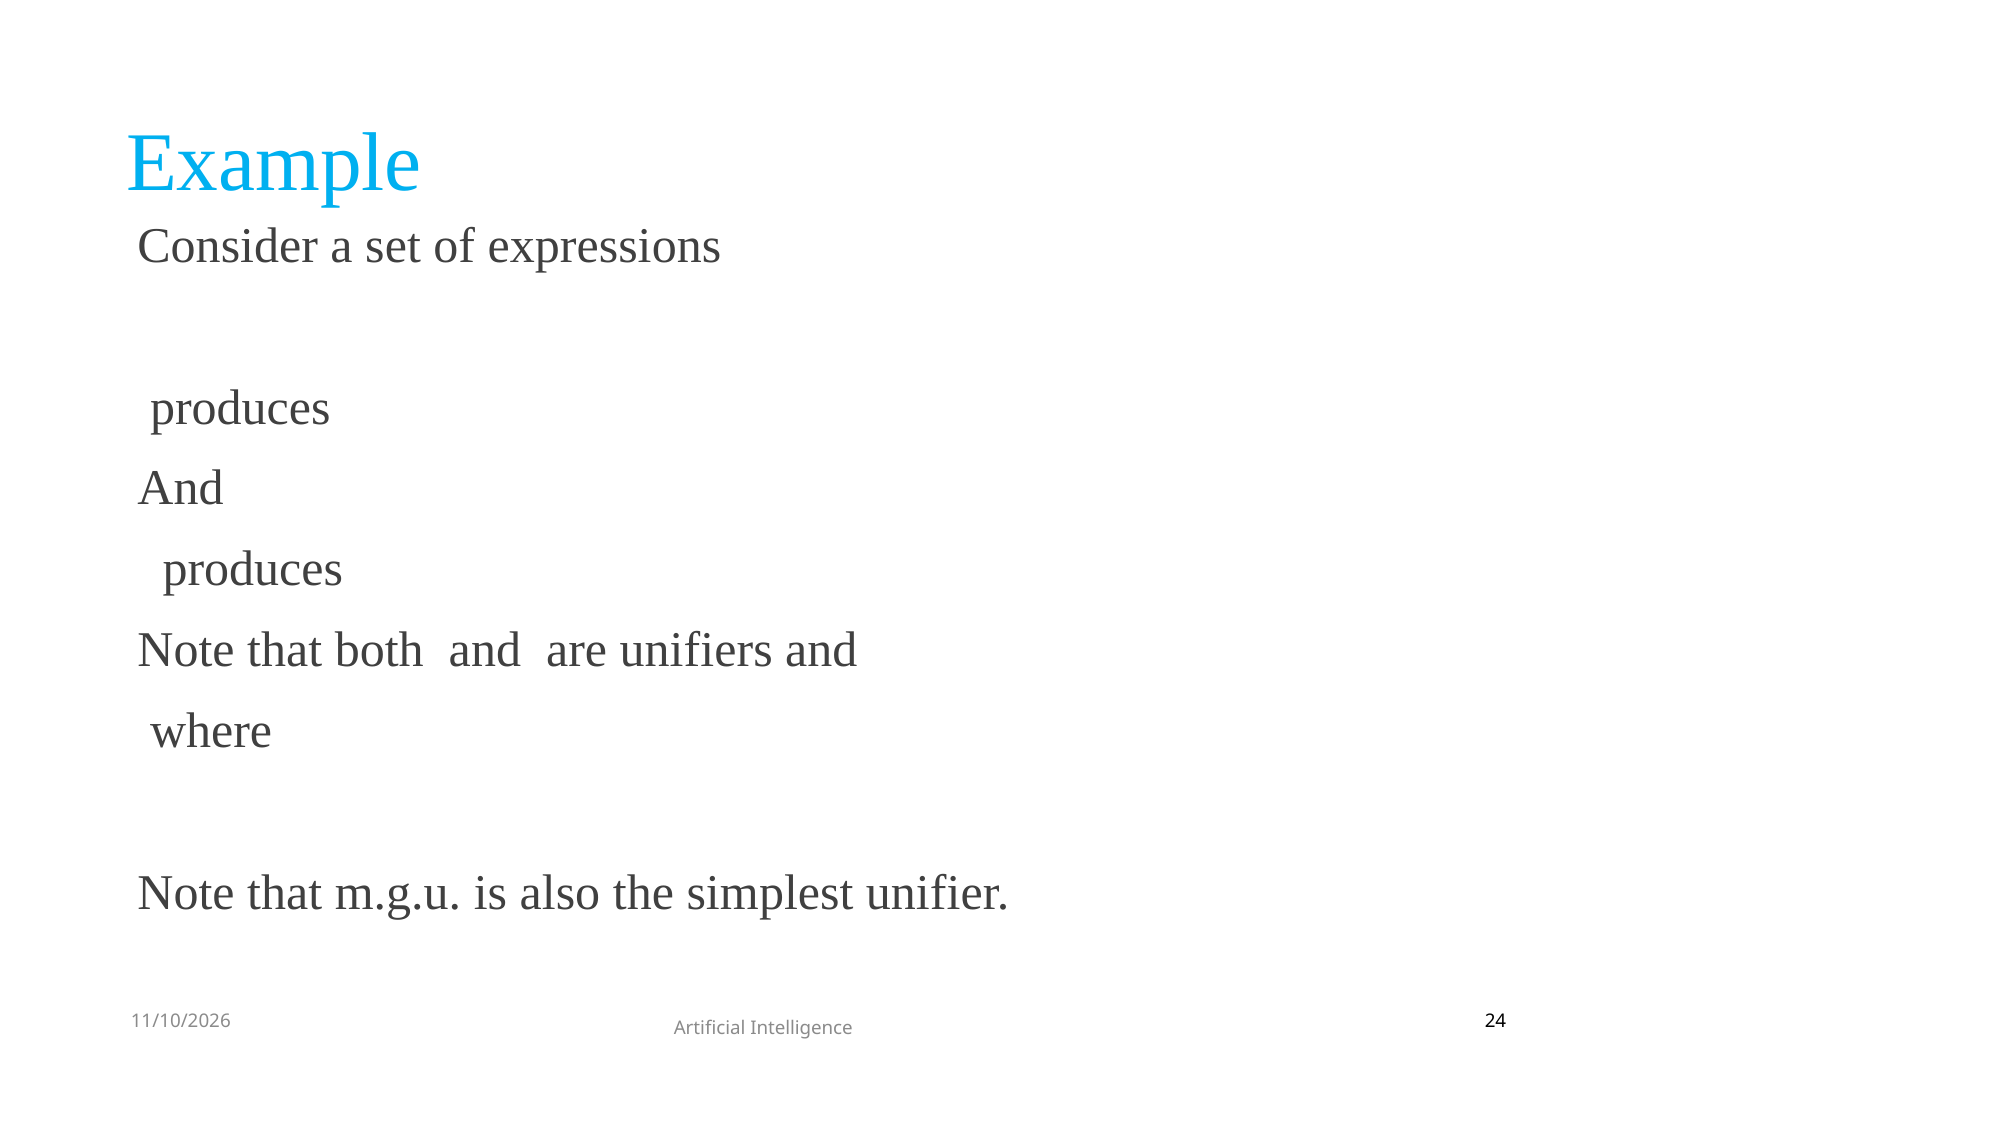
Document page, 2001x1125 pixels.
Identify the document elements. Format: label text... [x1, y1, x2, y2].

title Example [111, 99, 1522, 317]
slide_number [111, 991, 246, 1051]
slide_number 24 [1409, 991, 1522, 1051]
footer Artificial Intelligence [658, 998, 997, 1059]
